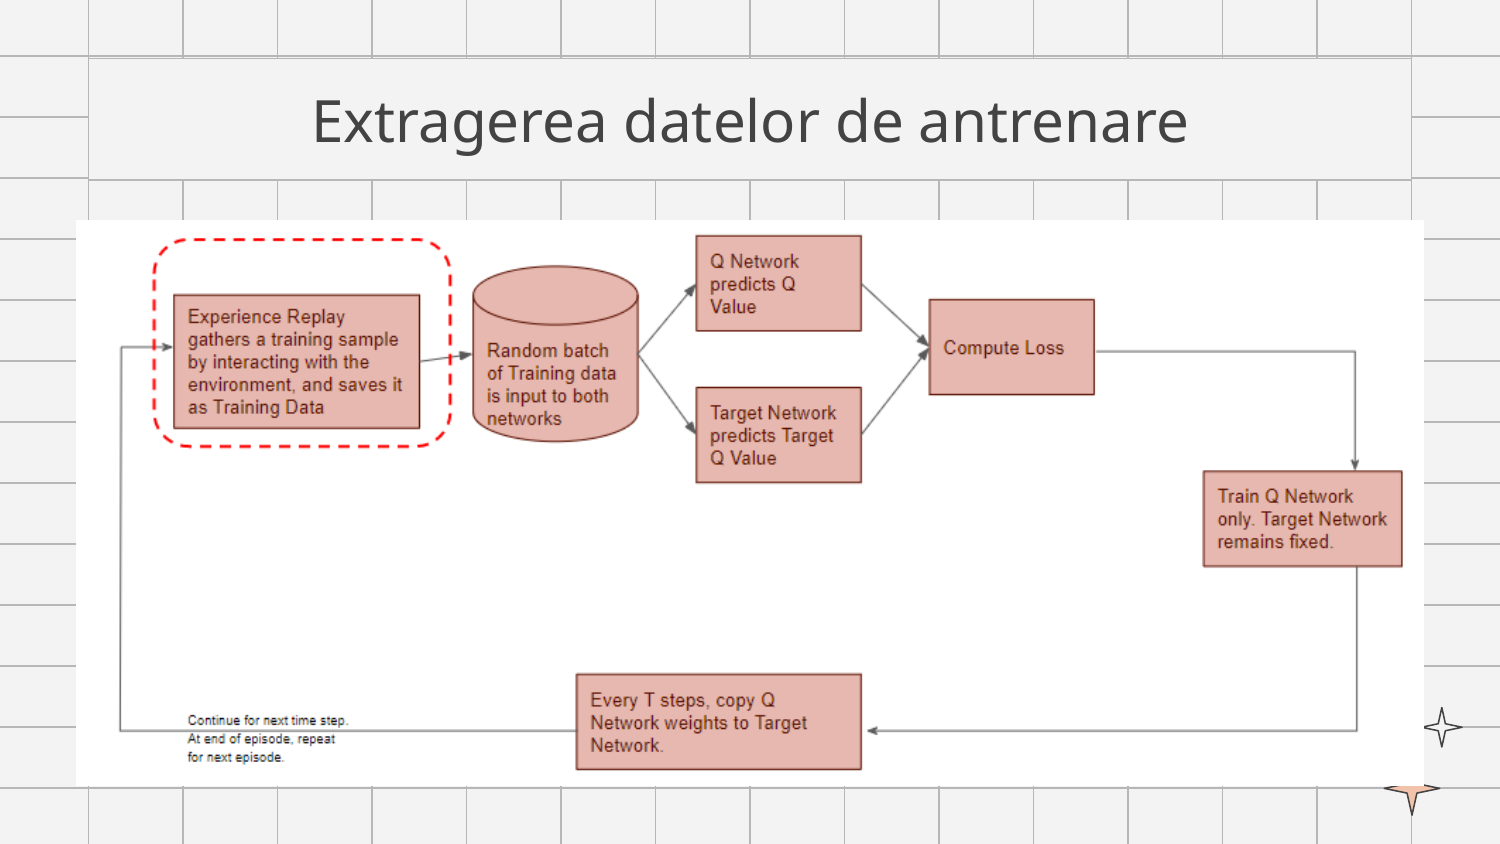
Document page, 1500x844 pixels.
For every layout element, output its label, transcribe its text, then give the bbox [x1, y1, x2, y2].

title Extragerea datelor de antrenare [88, 58, 1412, 181]
picture [76, 220, 1424, 786]
